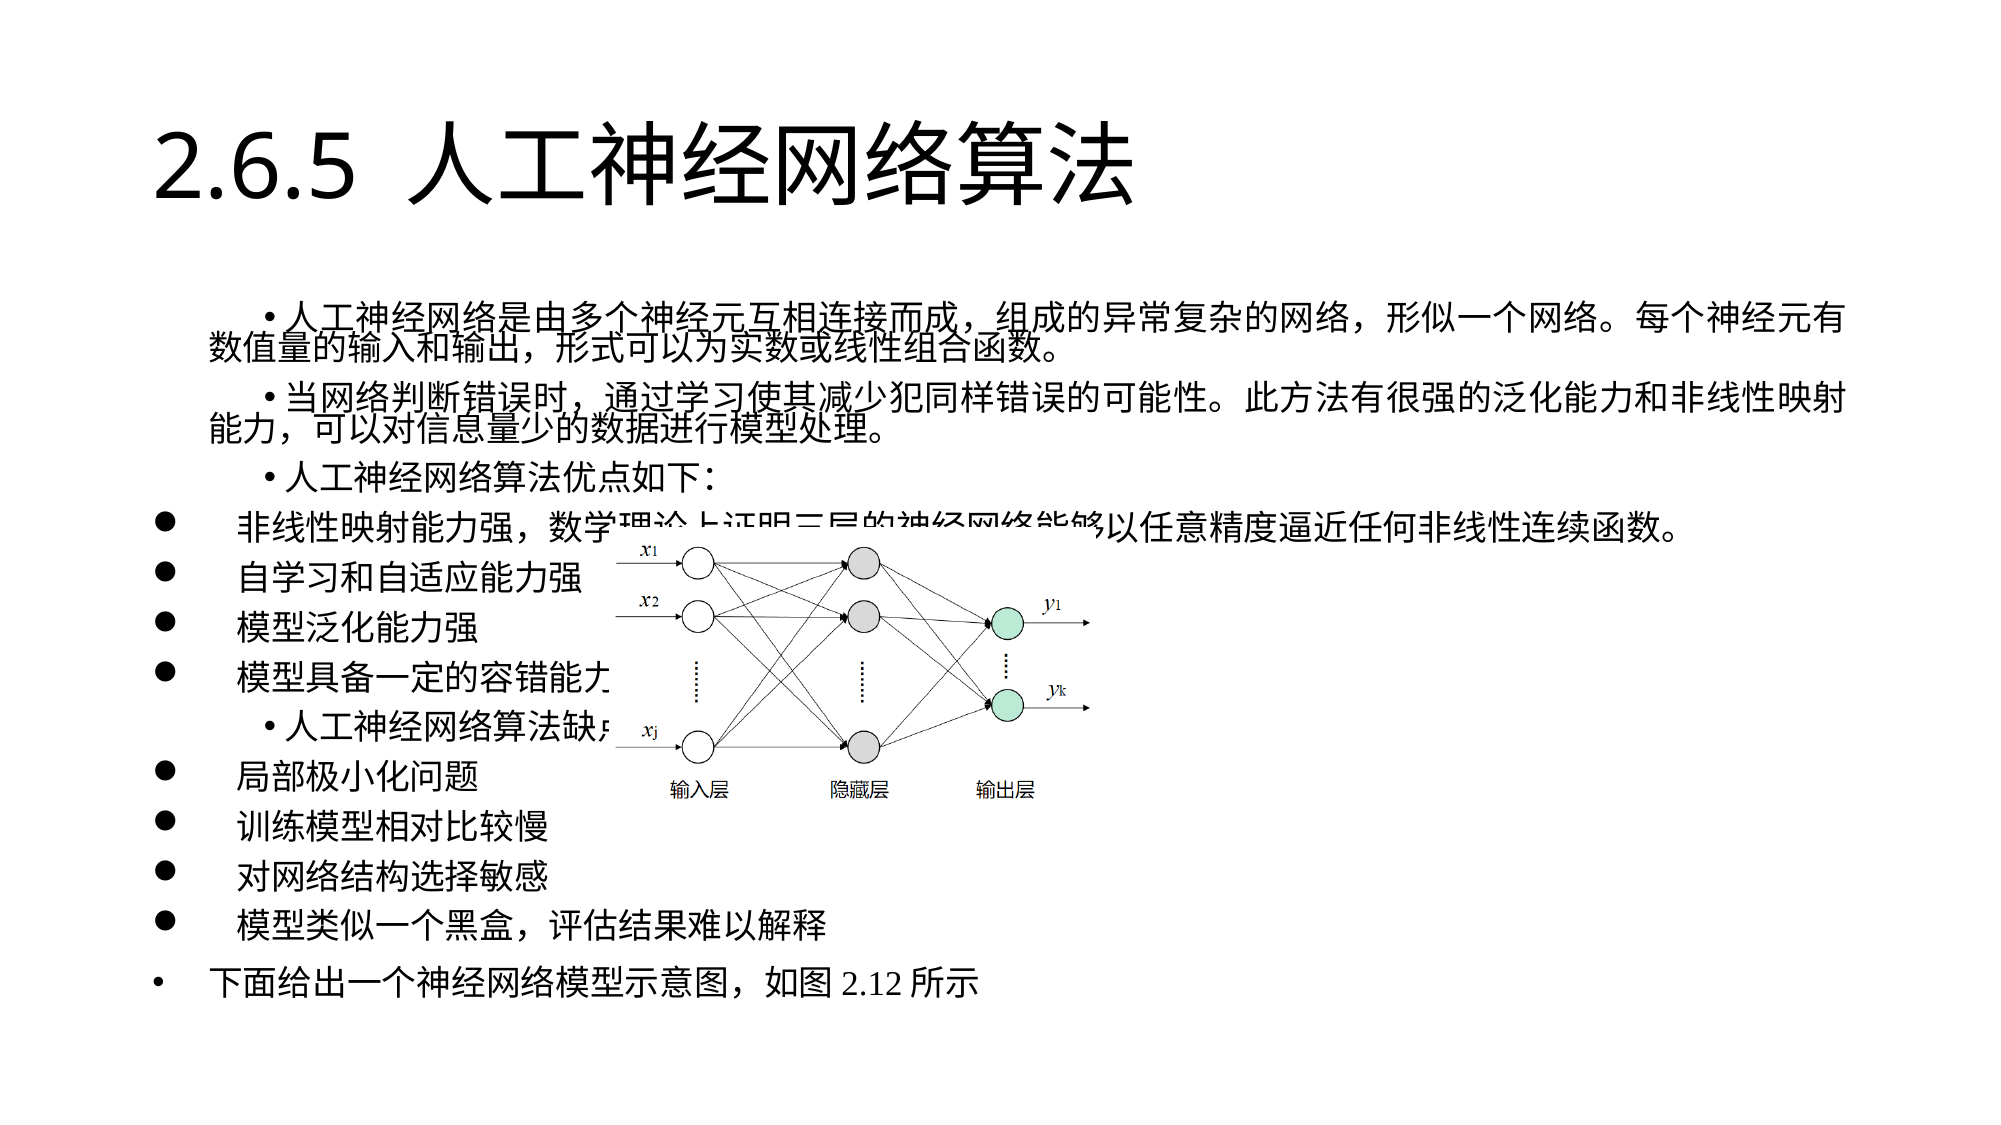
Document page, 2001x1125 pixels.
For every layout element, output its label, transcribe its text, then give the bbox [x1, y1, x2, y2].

title 2.6.5 人工神经网络算法 [137, 59, 1863, 278]
picture [609, 526, 1096, 816]
list 人工神经网络是由多个神经元互相连接而成，组成的异常复杂的网络，形似一个网络。每个神经元有数值量的输入和输出，形式可以为实数或线性组合函数。 当网络判断错误时，通过学习使其减少犯同样错误的可能性。此方法有很强的泛化能力和非线性映射能力，可以对信息量少的数据进行模型处理。 人工神经网络算法优点如下： 非线性映射能力强，数学理论上证明三层的神经网络能够以任意精度逼近任何非线性连续函数。 自学习和自适应能力强 模型泛化能力强 模型具备一定的容错能力 人工神经网络算法缺点如下： 局部极小化问题 训练模型相对比较慢 对网络结构选择敏感 模型类似一个黑盒，评估结果难以解释 下面给出一个神经网络模型示意图，如图2.12所示 [137, 299, 1863, 1014]
